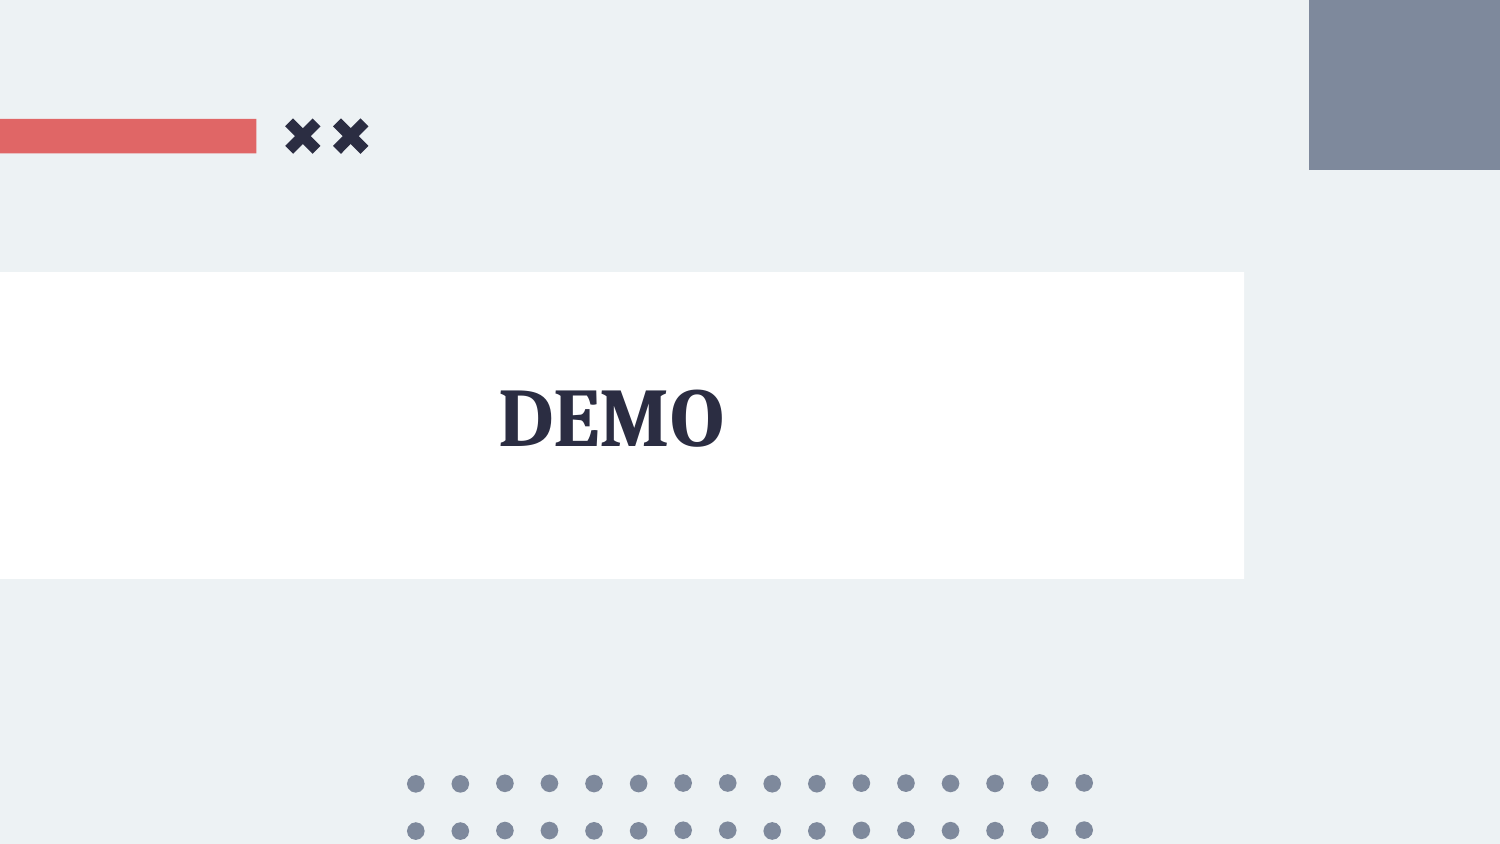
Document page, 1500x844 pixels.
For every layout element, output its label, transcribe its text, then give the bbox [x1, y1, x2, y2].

text_box DEMO [483, 348, 750, 422]
